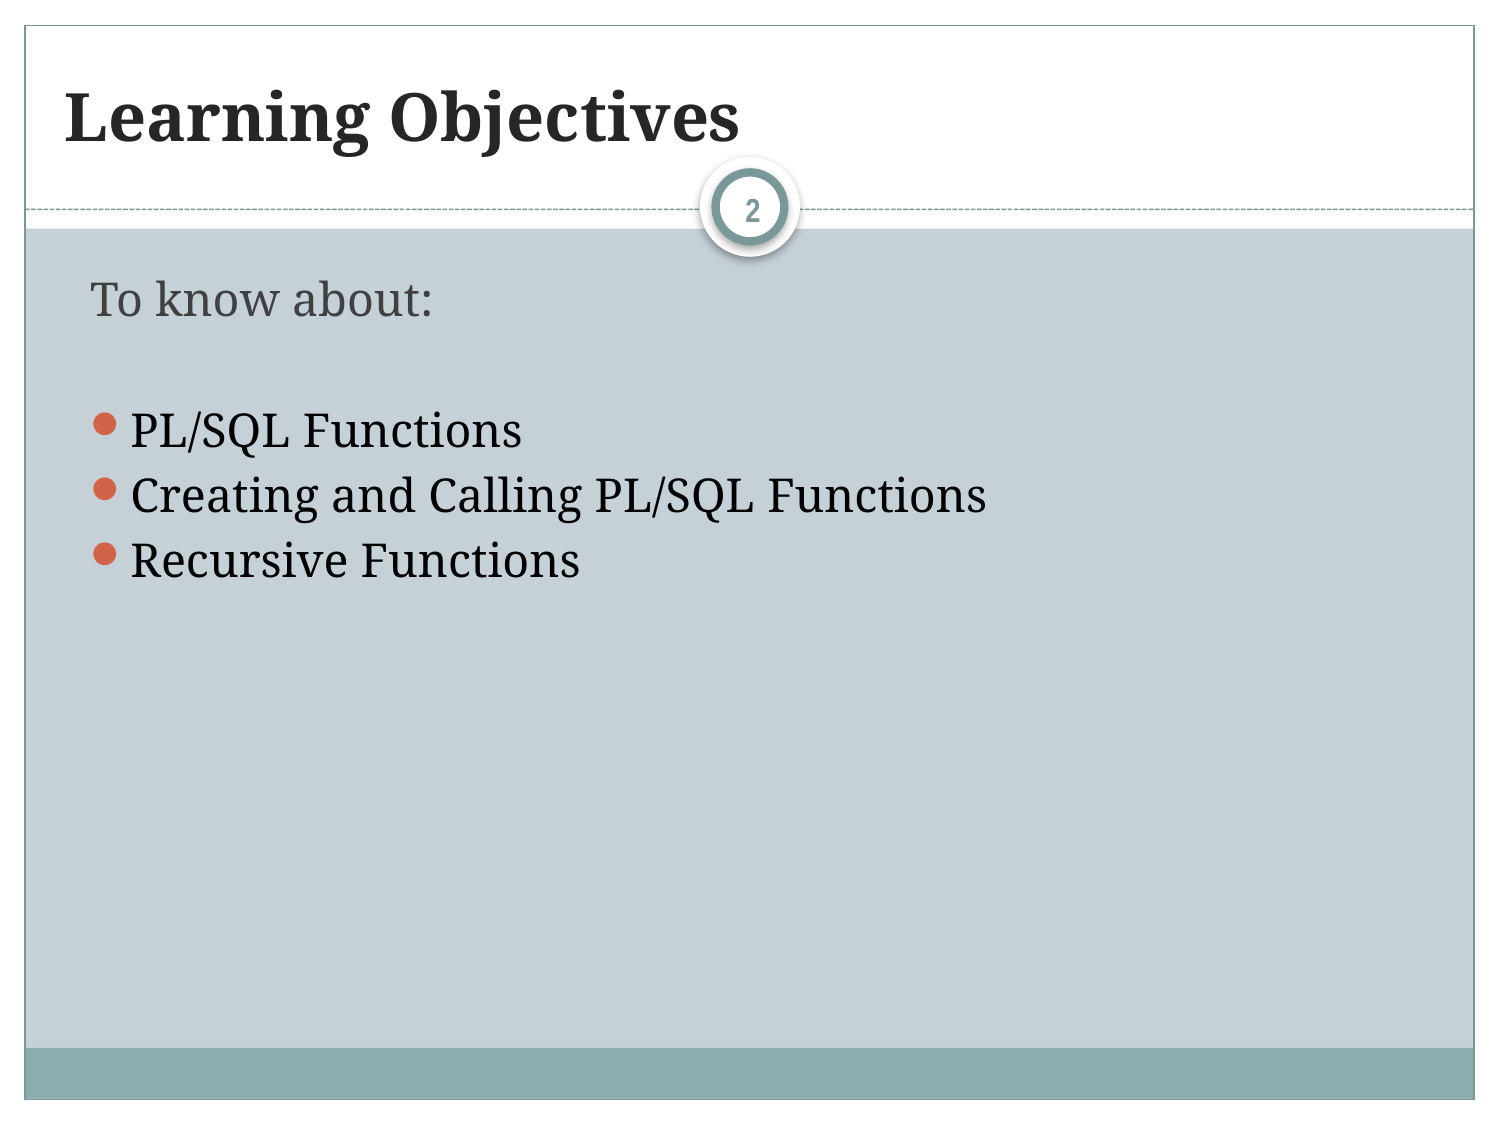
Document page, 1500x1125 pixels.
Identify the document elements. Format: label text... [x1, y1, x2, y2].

title Learning Objectives [49, 37, 1450, 163]
list To know about: PL/SQL Functions Creating and Calling PL/SQL Functions Recursive Functions [74, 262, 1426, 988]
slide_number 2 [715, 168, 791, 241]
